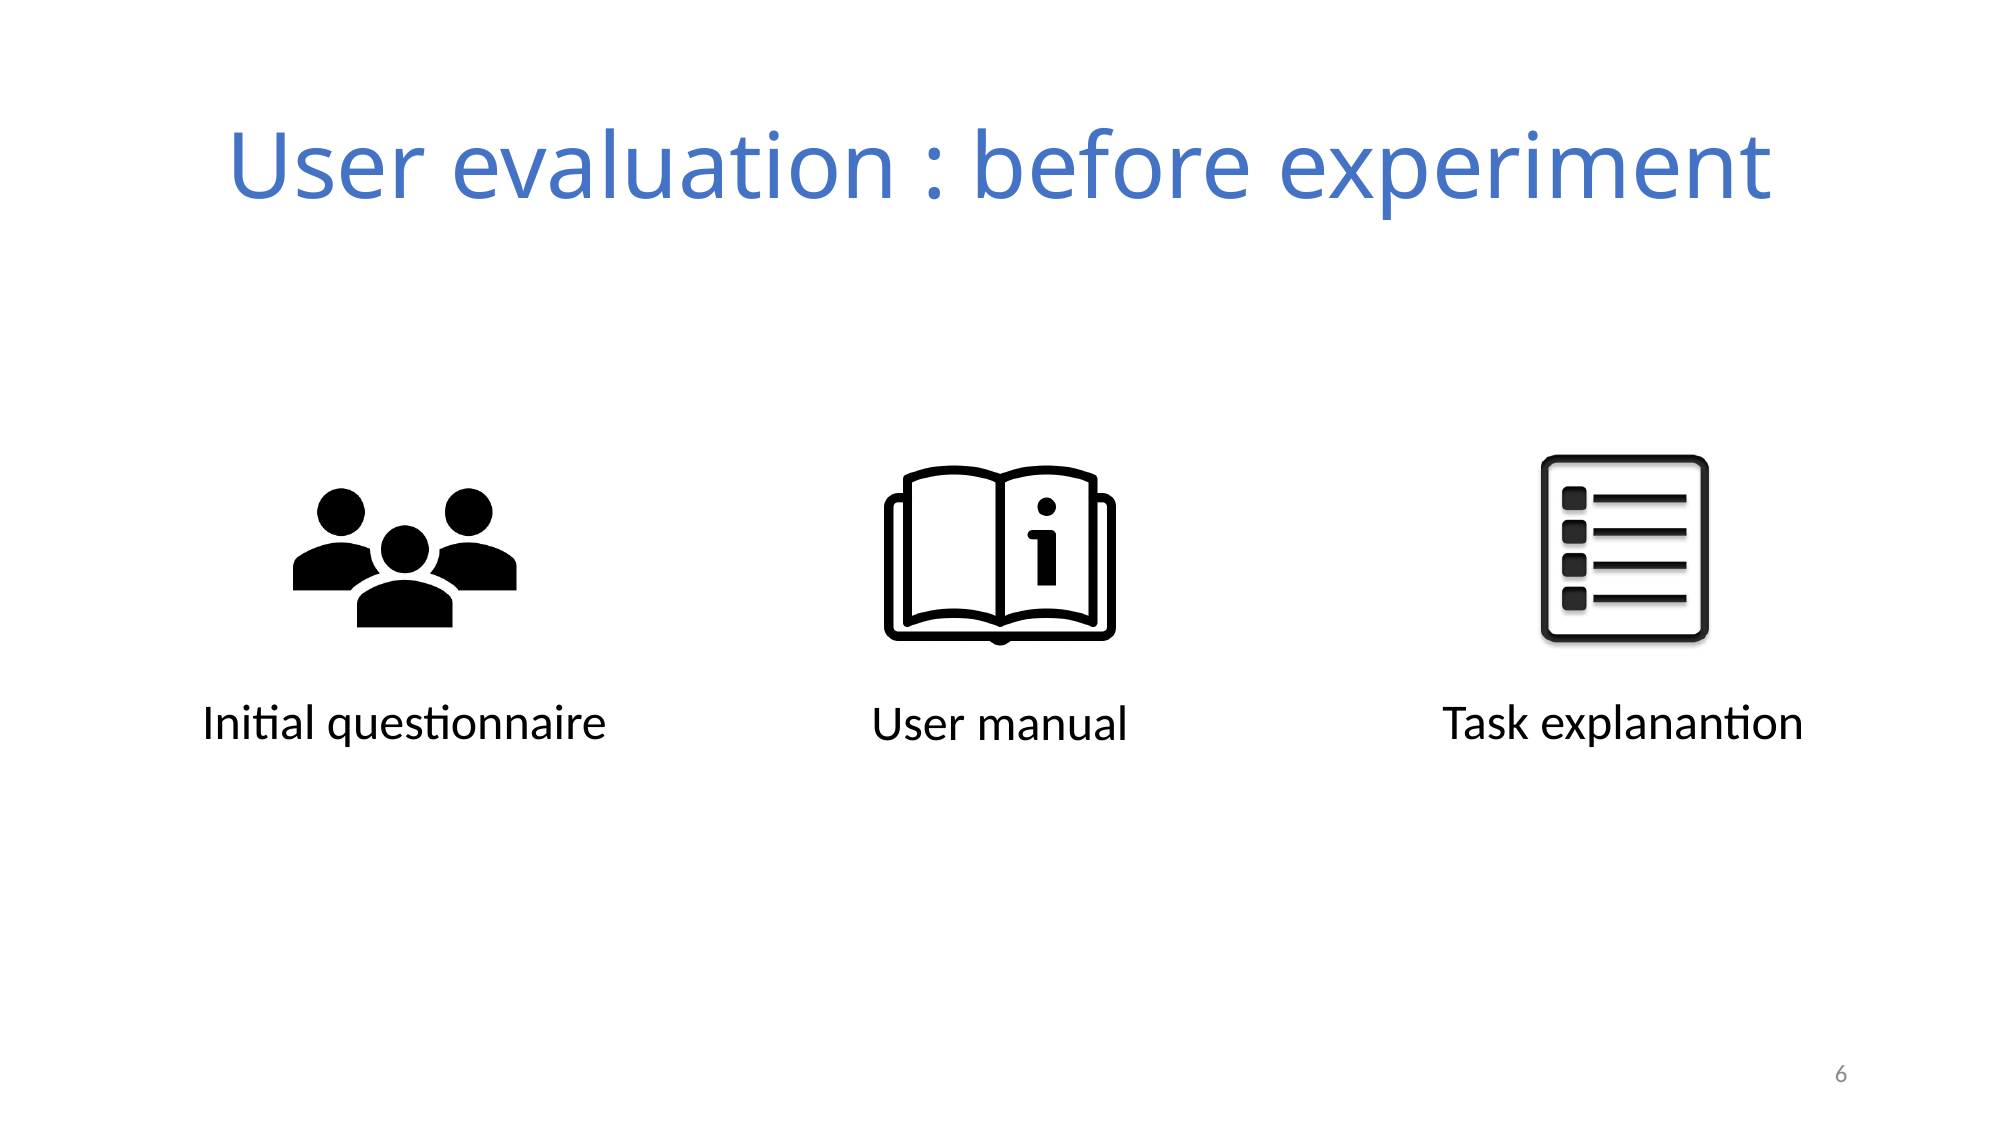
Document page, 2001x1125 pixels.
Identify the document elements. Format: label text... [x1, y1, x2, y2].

text_box Initial questionnaire [98, 651, 711, 757]
text_box User manual [694, 653, 1306, 759]
picture [277, 430, 532, 685]
slide_number 6 [1412, 1042, 1863, 1103]
text_box Task explanantion [1317, 651, 1930, 757]
title User evaluation : before experiment [137, 59, 1863, 278]
picture [1517, 442, 1730, 654]
picture [884, 442, 1116, 673]
